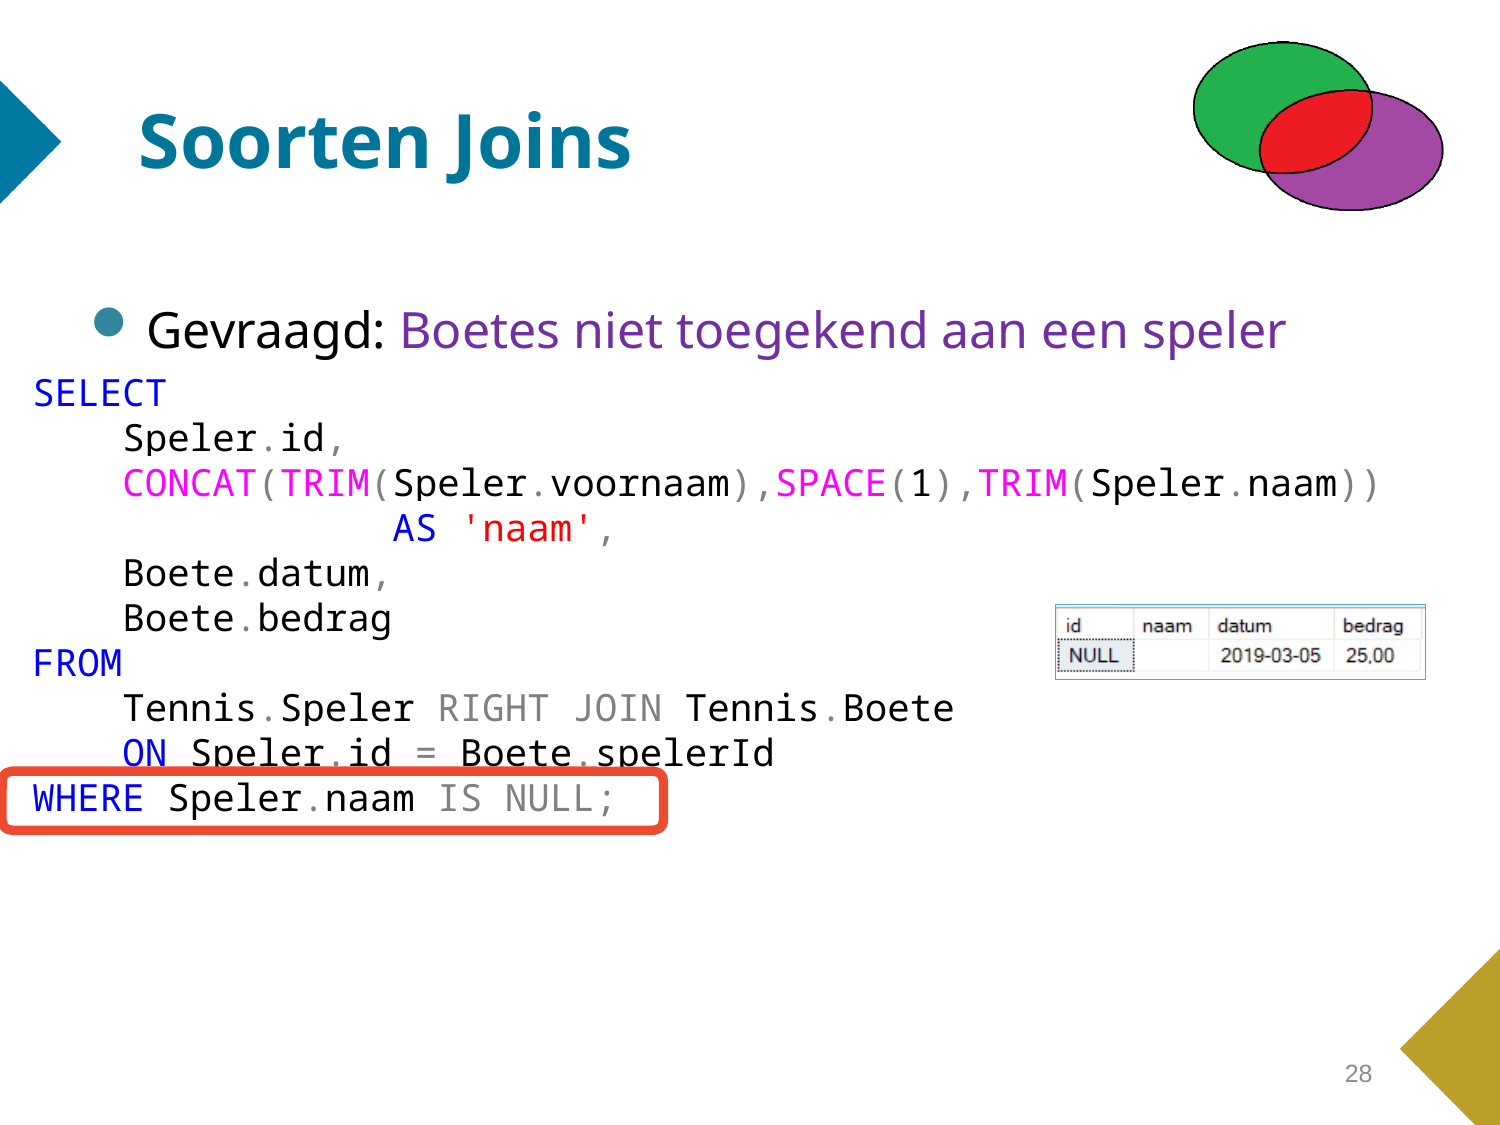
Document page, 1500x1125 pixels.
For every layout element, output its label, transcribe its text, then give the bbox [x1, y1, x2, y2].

text_box [0, 769, 666, 833]
text_box SELECT Speler.id, CONCAT(TRIM(Speler.voornaam),SPACE(1),TRIM(Speler.naam)) AS 'naam', Boete.datum, Boete.bedrag FROM Tennis.Speler RIGHT JOIN Tennis.Boete ON Speler.id = Boete.spelerId WHERE Speler.naam IS NULL; [17, 361, 1498, 827]
picture [0, 825, 1500, 1125]
list Gevraagd: Boetes niet toegekend aan een speler [75, 290, 1500, 941]
picture [1054, 604, 1426, 680]
slide_number 28 [1037, 1042, 1388, 1103]
picture [0, 0, 1500, 776]
title Soorten Joins [123, 45, 1425, 233]
